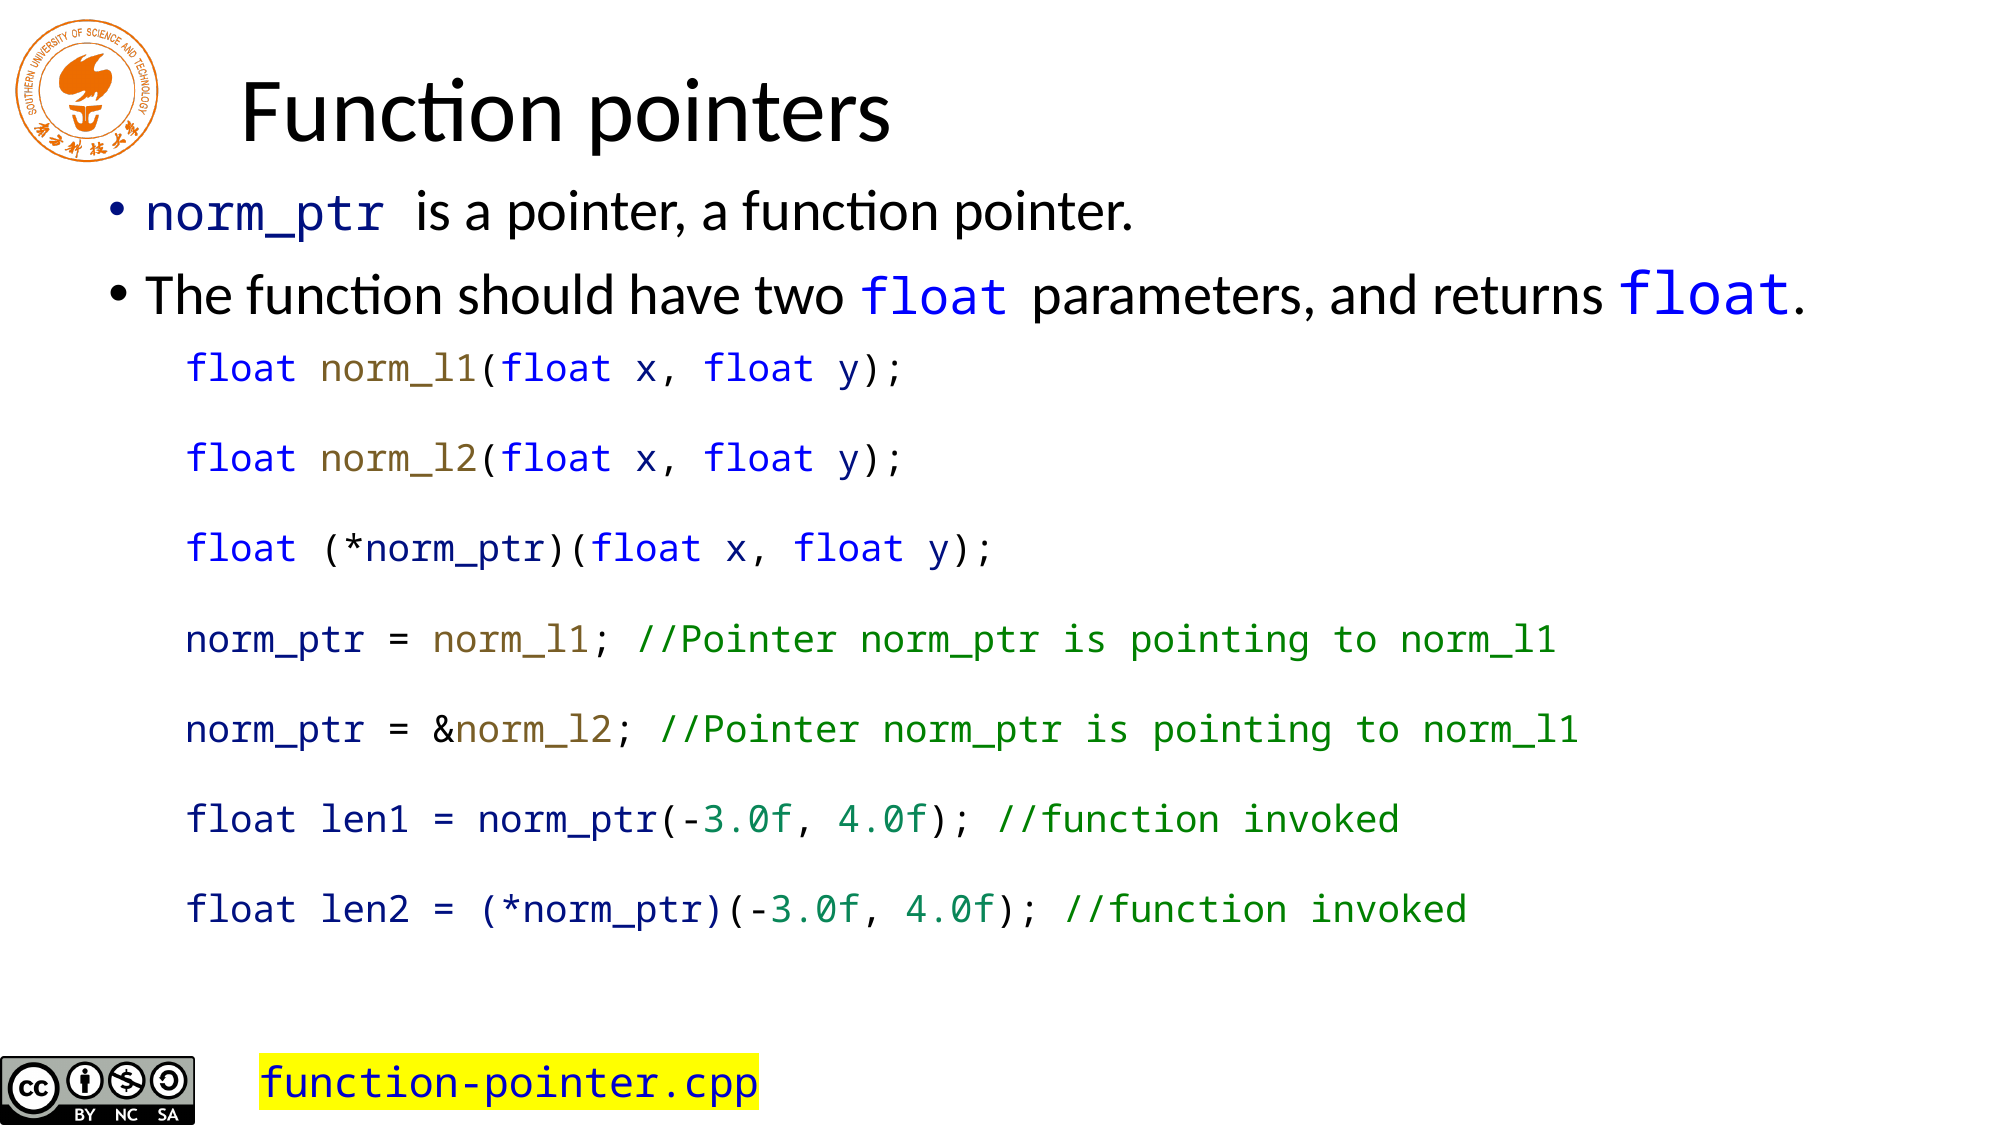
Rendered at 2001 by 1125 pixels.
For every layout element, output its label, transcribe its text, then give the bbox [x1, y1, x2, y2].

picture [10, 0, 170, 166]
title Function pointers [225, 43, 1951, 181]
text_box function-pointer.cpp [244, 1048, 774, 1114]
text_box float norm_l1(float x, float y); float norm_l2(float x, float y); float (*norm_ptr)(float x, float y); [170, 337, 1171, 577]
picture [0, 1056, 195, 1125]
list norm_ptr is a pointer, a function pointer. The function should have two float parameters, and returns float. [93, 172, 1907, 362]
text_box norm_ptr = norm_l1; //Pointer norm_ptr is pointing to norm_l1 norm_ptr = &norm_l2; //Pointer norm_ptr is pointing to norm_l1 float len1 = norm_ptr(-3.0f, 4.0f); //function invoked float len2 = (*norm_ptr)(-3.0f, 4.0f); //function invoked [170, 562, 1678, 1028]
